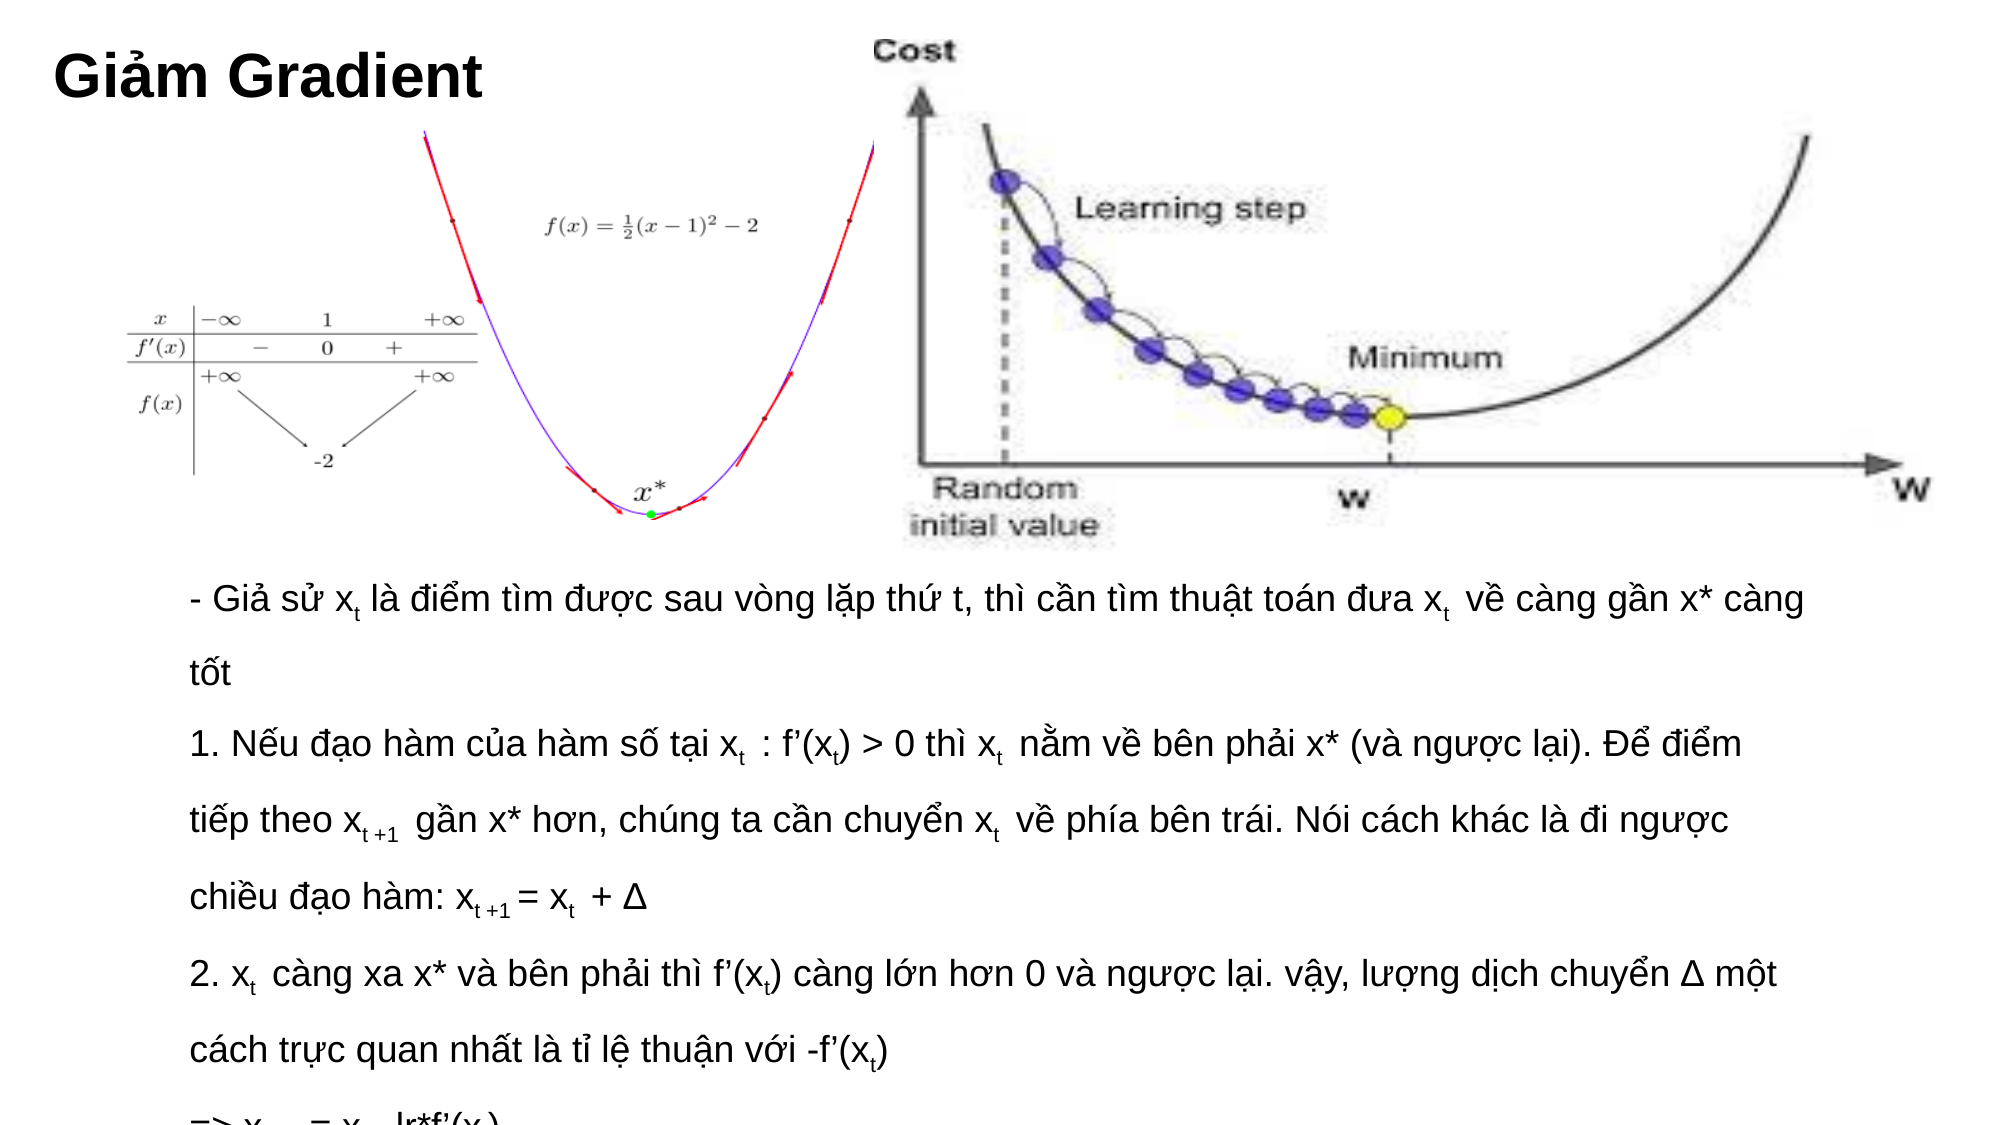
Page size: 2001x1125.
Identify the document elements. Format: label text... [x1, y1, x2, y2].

picture [38, 39, 1950, 579]
text_box Giảm Gradient [39, 27, 516, 118]
text_box - Giả sử xt là điểm tìm được sau vòng lặp thứ t, thì cần tìm thuật toán đưa xt về càng gần x* càng tốt 1. Nếu đạo hàm của hàm số tại xt : f’(xt) > 0 thì xt nằm về bên phải x* (và ngược lại). Để điểm tiếp theo xt +1 gần x* hơn, chúng ta cần chuyển xt về phía bên trái. Nói cách khác là đi ngược chiều đạo hàm: xt +1 = xt + ∆ 2. xt càng xa x* và bên phải thì f’(xt) càng lớn hơn 0 và ngược lại. vậy, lượng dịch chuyển ∆ một cách trực quan nhất là tỉ lệ thuận với -f’(xt) => xt+1 = xt - lr*f’(xt) [174, 541, 1826, 1125]
